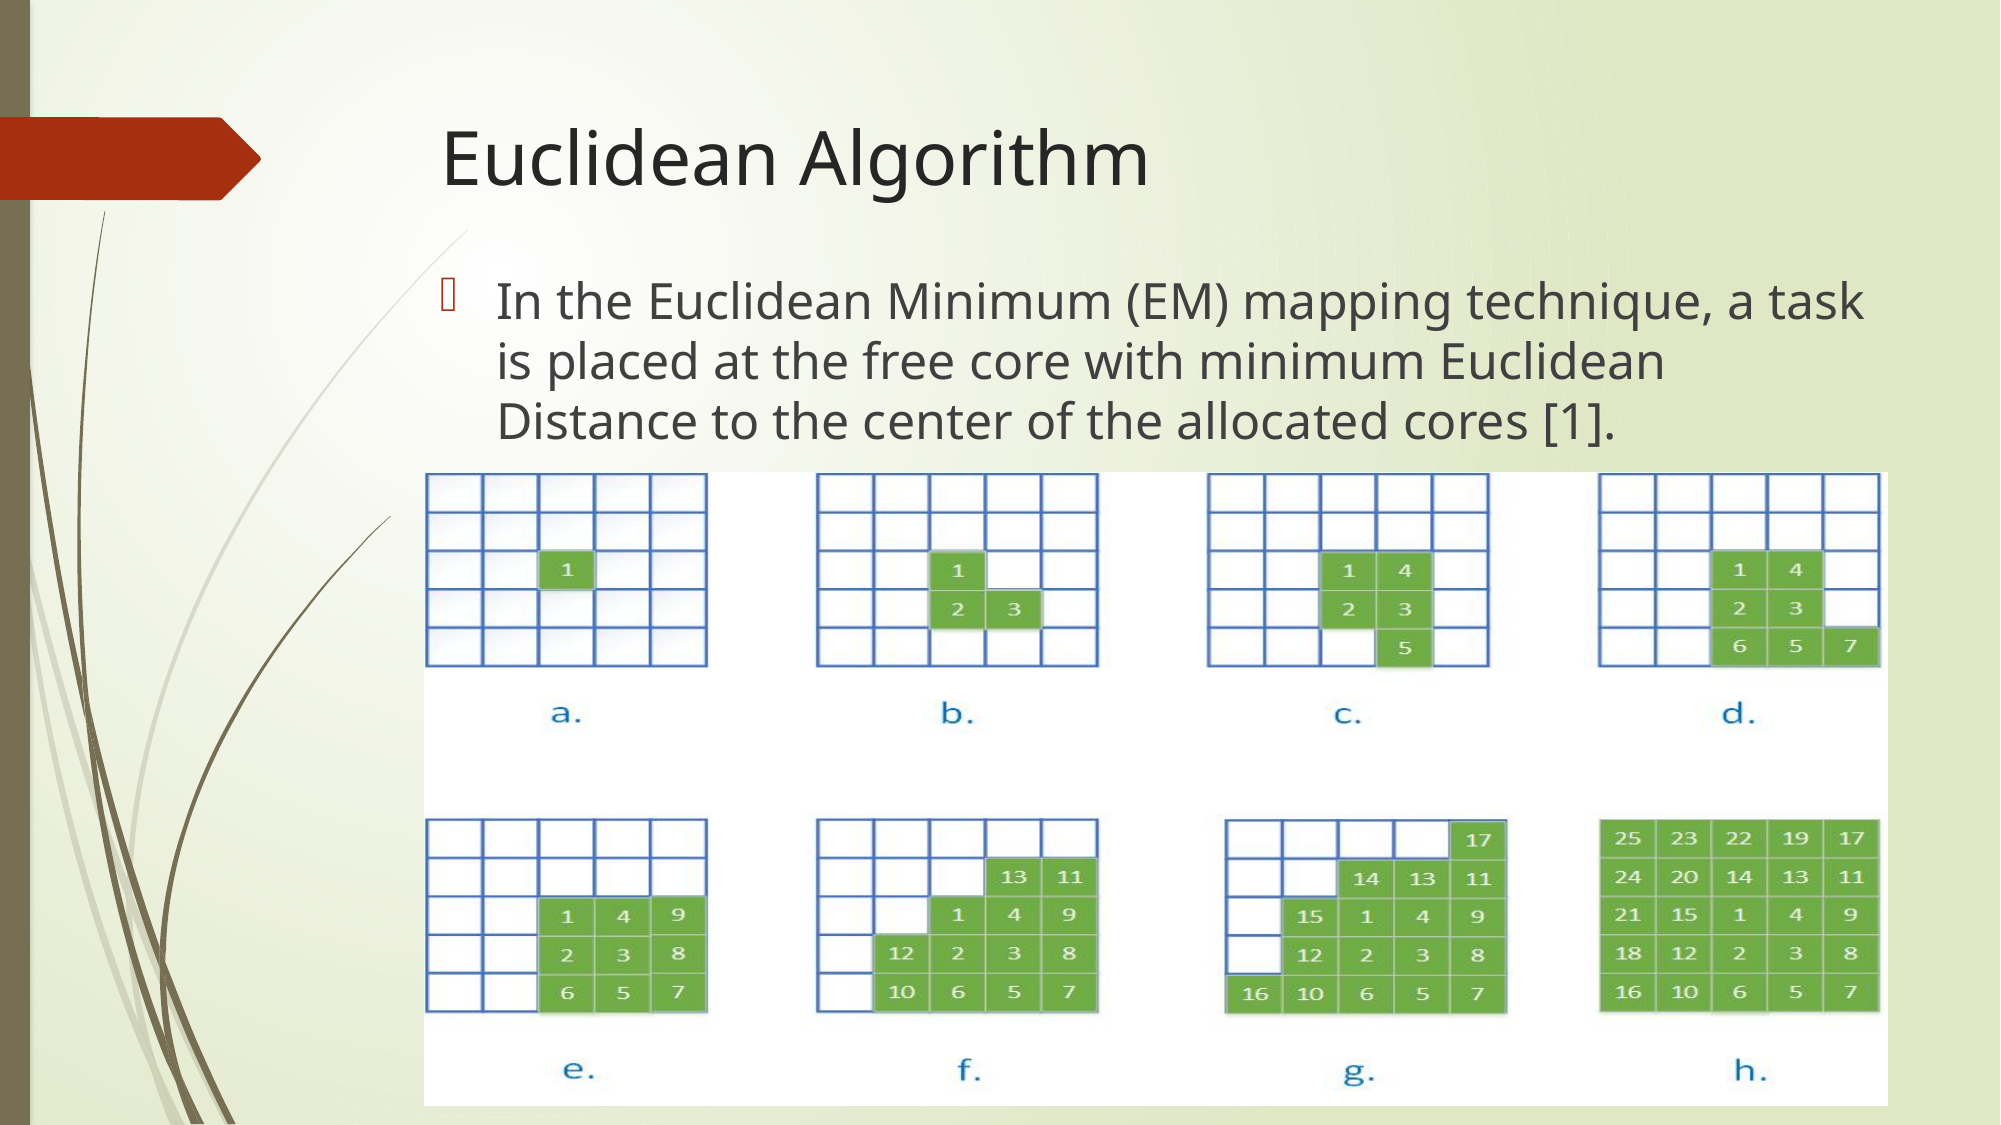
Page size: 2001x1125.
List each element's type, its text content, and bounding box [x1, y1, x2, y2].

list In the Euclidean Minimum (EM) mapping technique, a task is placed at the free core with minimum Euclidean Distance to the center of the allocated cores [1]. [424, 261, 1888, 471]
picture [424, 471, 1888, 1107]
title Euclidean Algorithm [425, 102, 1888, 261]
